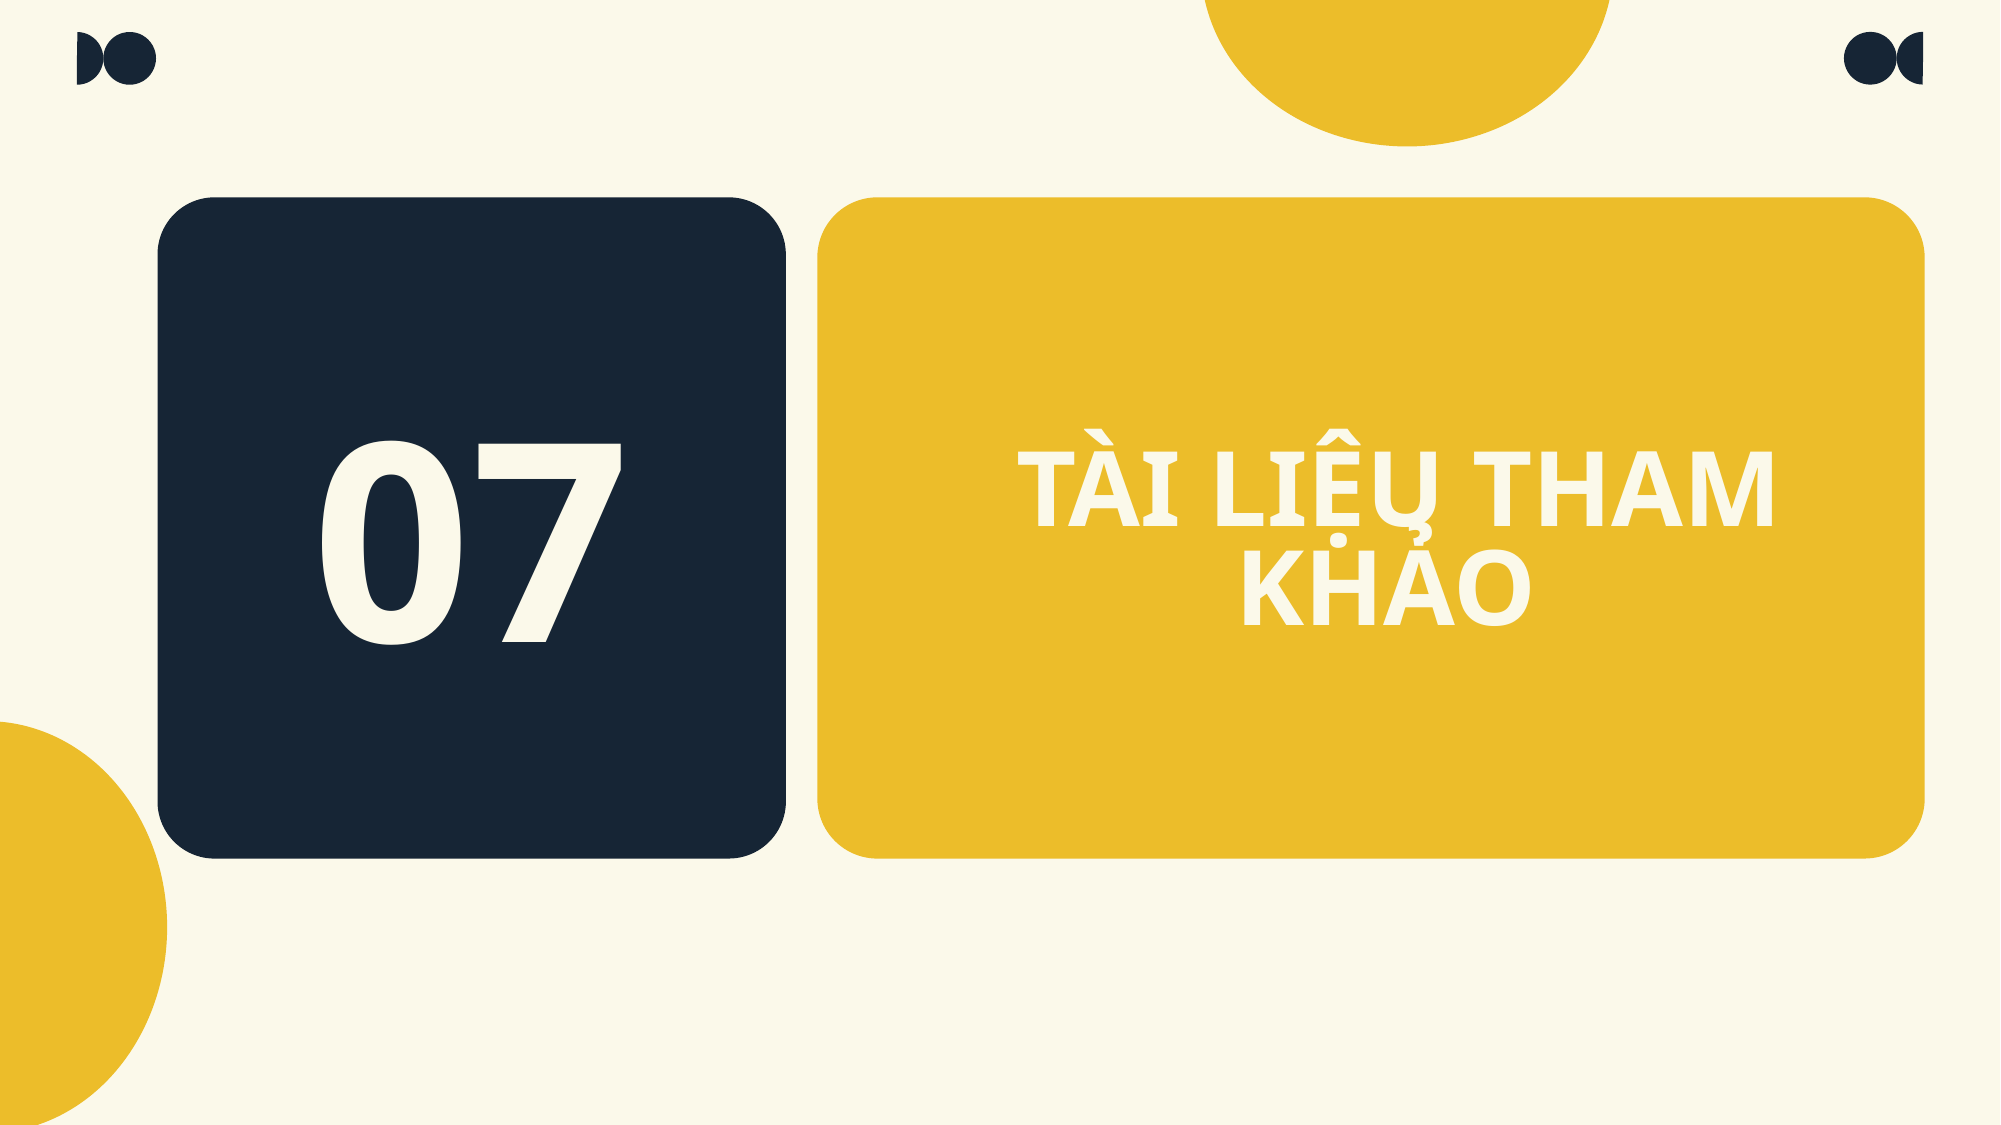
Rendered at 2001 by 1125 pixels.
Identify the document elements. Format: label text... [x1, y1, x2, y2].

text_box [817, 197, 1925, 859]
title 07 [250, 318, 693, 745]
title TÀI LIỆU THAM KHẢO [853, 428, 1918, 664]
text_box [157, 197, 786, 859]
